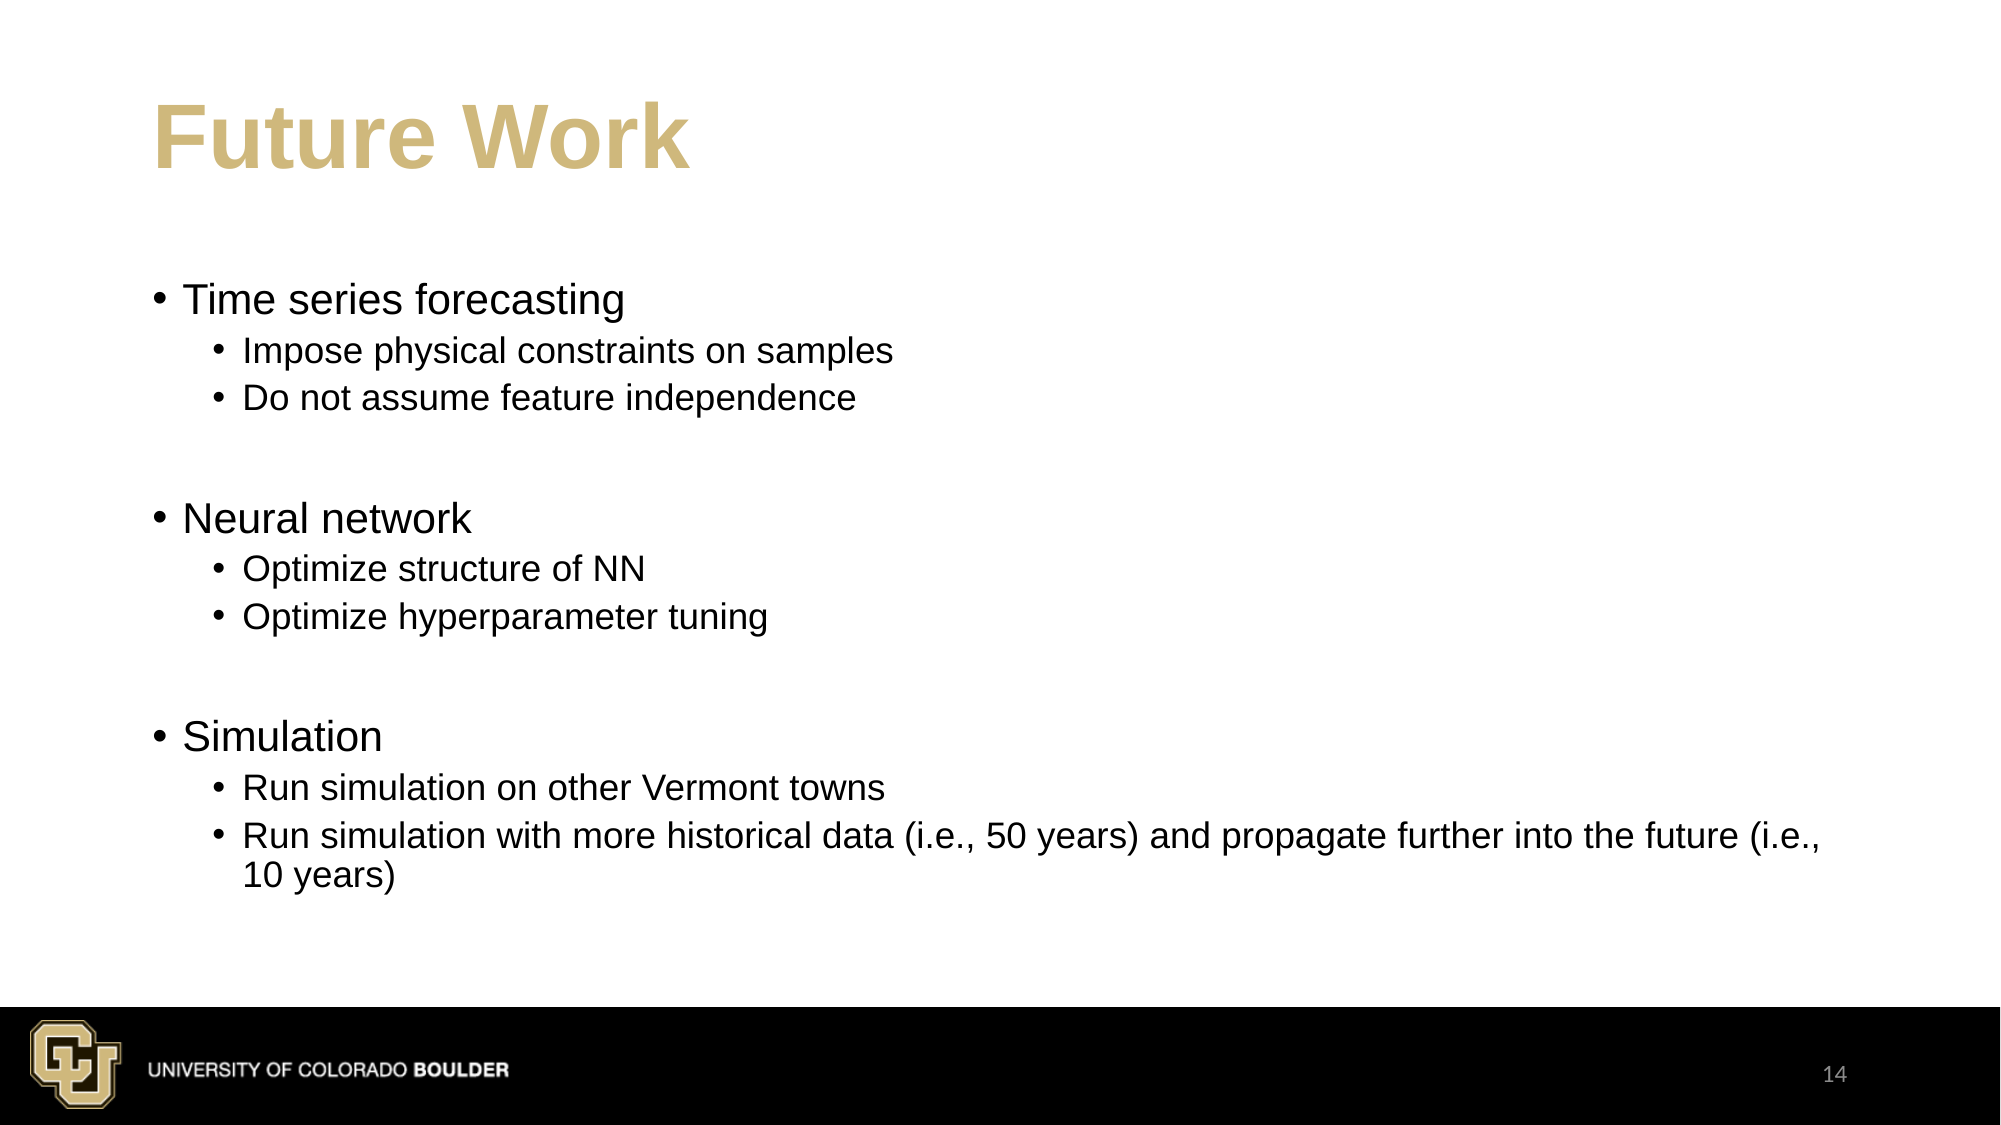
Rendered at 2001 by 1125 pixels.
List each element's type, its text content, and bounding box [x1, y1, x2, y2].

slide_number 14 [1412, 1042, 1863, 1103]
picture [30, 1020, 473, 1109]
list Time series forecasting Impose physical constraints on samples Do not assume feature independence Neural network Optimize structure of NN Optimize hyperparameter tuning Simulation Run simulation on other Vermont towns Run simulation with more historical data (i.e., 50 years) and propagate further into the future (i.e., 10 years) [137, 269, 1863, 905]
title Future Work [137, 30, 1863, 248]
picture [140, 1048, 522, 1094]
